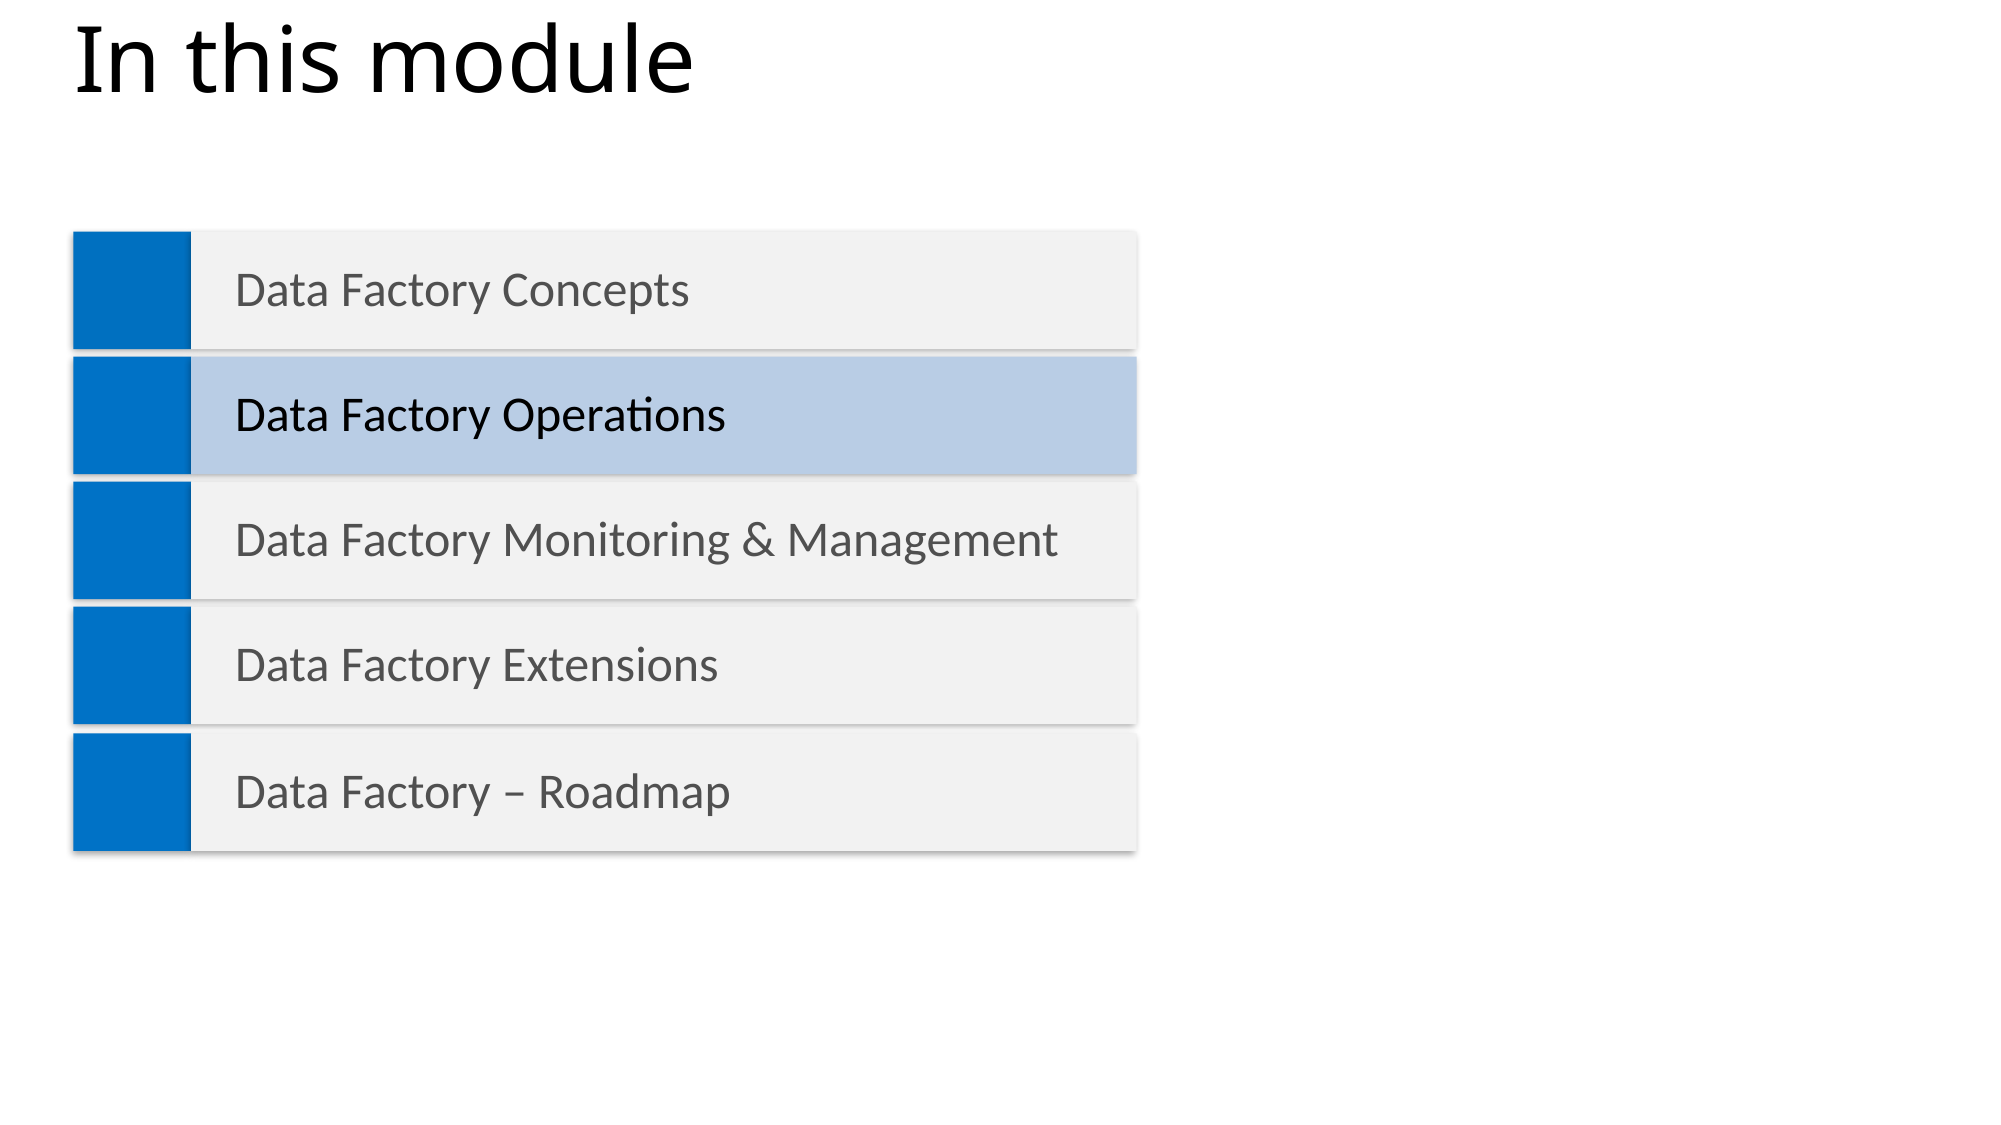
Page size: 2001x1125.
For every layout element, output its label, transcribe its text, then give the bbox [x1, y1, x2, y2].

text_box [73, 231, 188, 350]
text_box [73, 606, 188, 725]
text_box Data Factory Concepts [190, 231, 1137, 350]
title In this module [59, 14, 1785, 232]
text_box Data Factory – Roadmap [190, 733, 1137, 852]
text_box [73, 733, 188, 852]
text_box [73, 482, 186, 600]
text_box Data Factory Operations [190, 356, 1137, 475]
text_box Data Factory Extensions [190, 606, 1137, 725]
text_box Data Factory Monitoring & Management [190, 482, 1137, 600]
text_box [73, 356, 187, 475]
